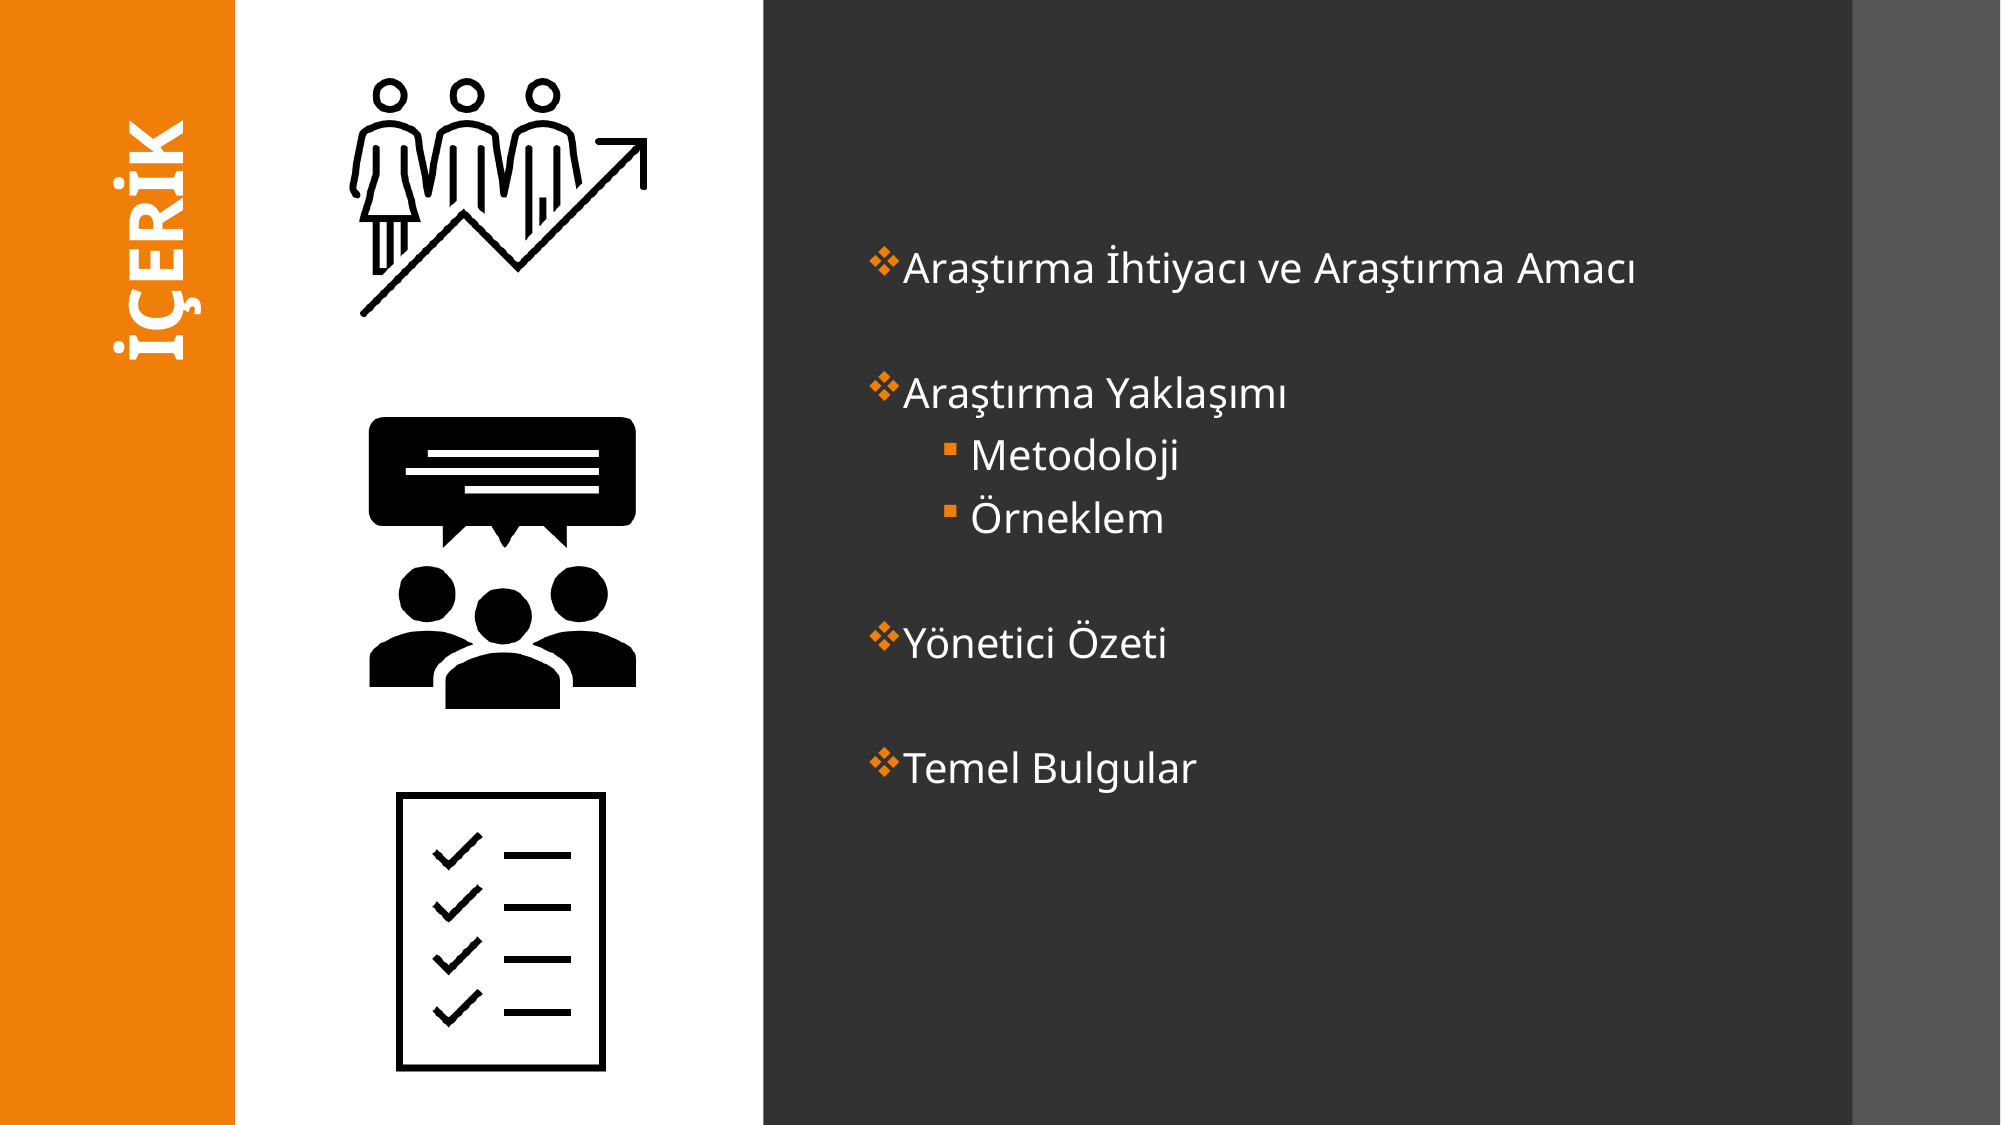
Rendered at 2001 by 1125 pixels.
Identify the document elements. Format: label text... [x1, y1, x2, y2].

picture [324, 387, 676, 739]
text_box [1852, 0, 2000, 1125]
text_box Araştırma İhtiyacı ve Araştırma Amacı Araştırma Yaklaşımı Metodoloji Örneklem Yönetici Özeti Temel Bulgular [833, 233, 1765, 1125]
text_box [0, 0, 234, 1125]
picture [332, 25, 669, 362]
text_box [234, 0, 765, 1125]
text_box [765, 0, 1852, 1125]
picture [332, 763, 668, 1099]
title İÇERİK [37, 105, 207, 988]
